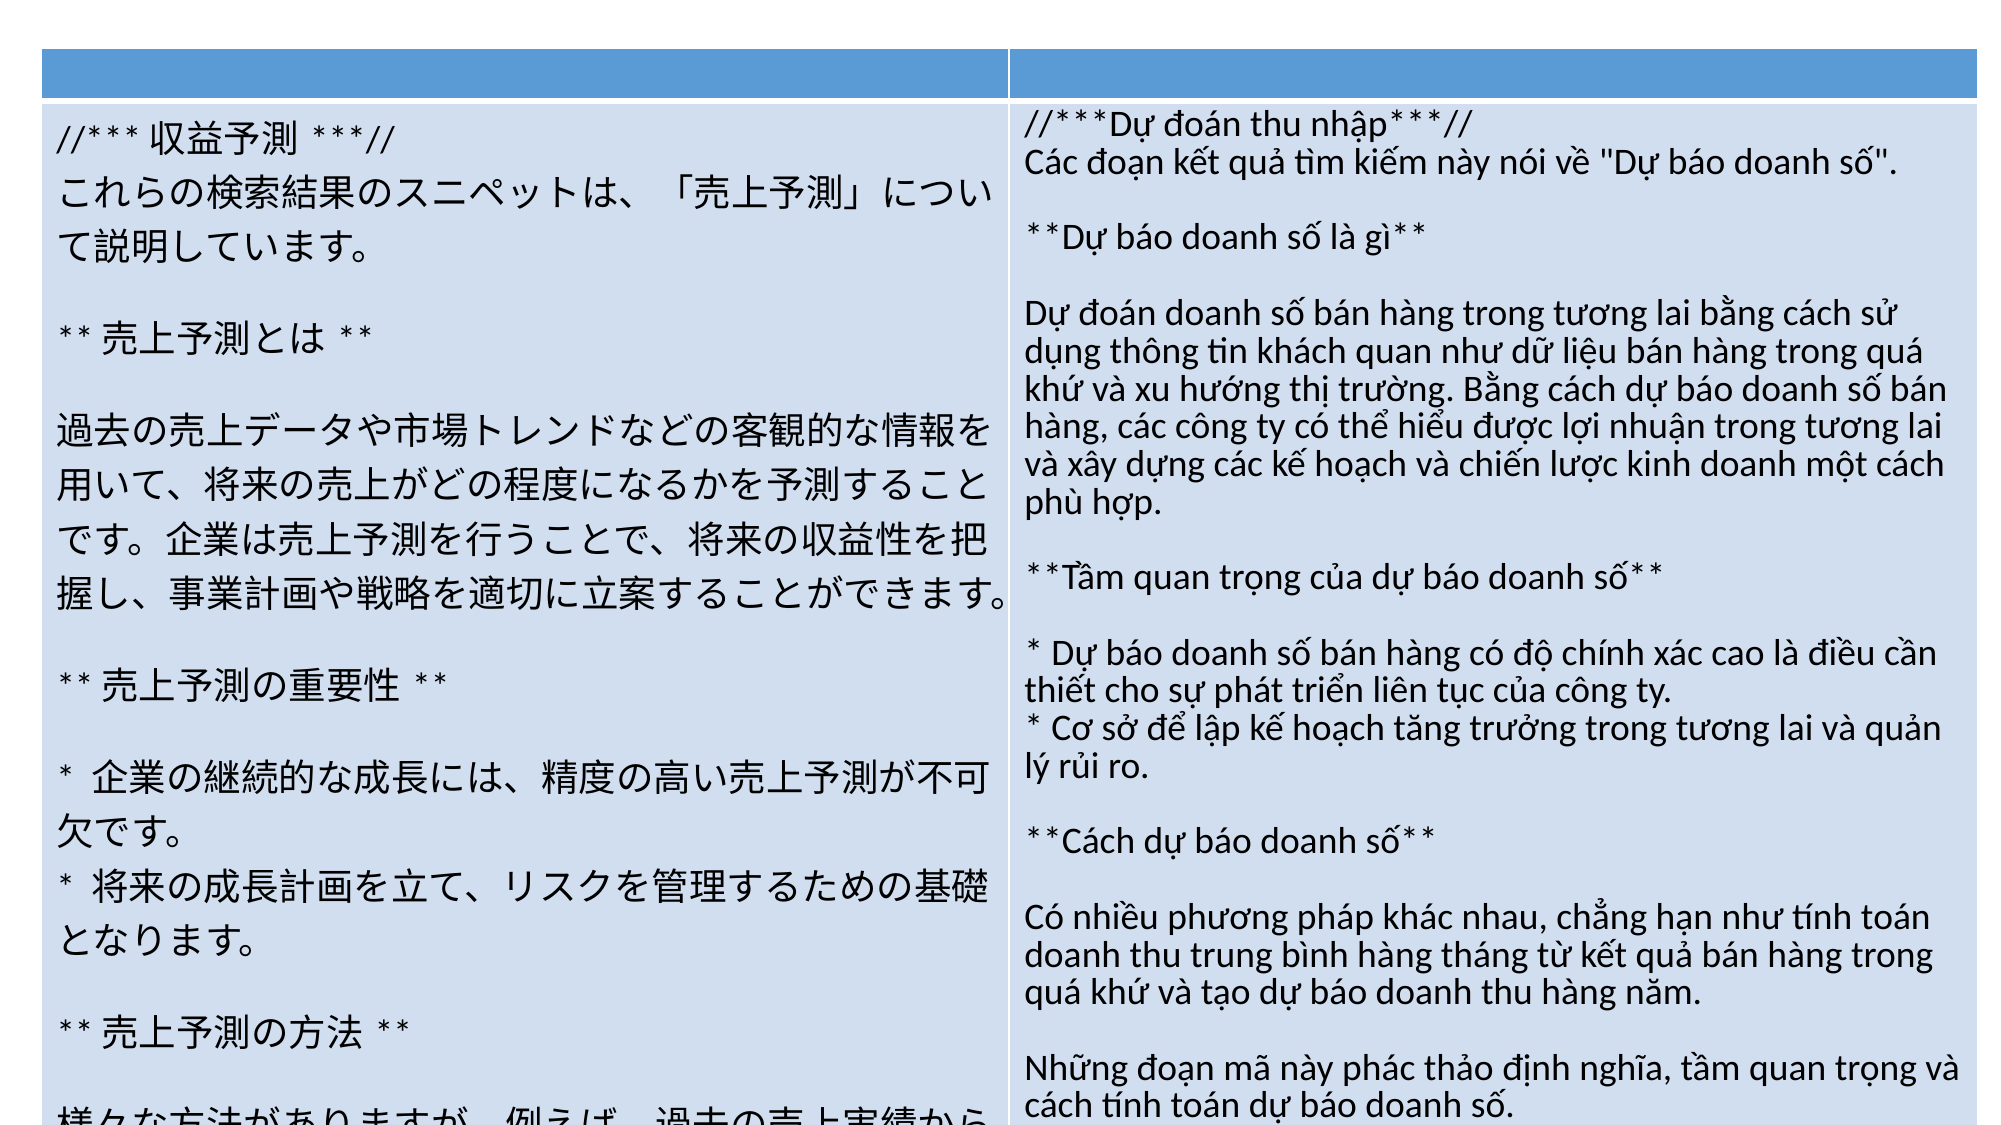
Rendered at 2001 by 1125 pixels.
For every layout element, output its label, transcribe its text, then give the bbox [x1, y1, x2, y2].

table_header [42, 49, 1008, 98]
table_header [1010, 49, 1977, 98]
table_cell //***Dự đoán thu nhập***// Các đoạn kết quả tìm kiếm này nói về "Dự báo doanh số". **Dự báo doanh số là gì** Dự đoán doanh số bán hàng trong tương lai bằng cách sử dụng thông tin khách quan như dữ liệu bán hàng trong quá khứ và xu hướng thị trường. Bằng cách dự báo doanh số bán hàng, các công ty có thể hiểu được lợi nhuận trong tương lai và xây dựng các kế hoạch và chiến lược kinh doanh một cách phù hợp. **Tầm quan trọng của dự báo doanh số** * Dự báo doanh số bán hàng có độ chính xác cao là điều cần thiết cho sự phát triển liên tục của công ty. * Cơ sở để lập kế hoạch tăng trưởng trong tương lai và quản lý rủi ro. **Cách dự báo doanh số** Có nhiều phương pháp khác nhau, chẳng hạn như tính toán doanh thu trung bình hàng tháng từ kết quả bán hàng trong quá khứ và tạo dự báo doanh thu hàng năm. Những đoạn mã này phác thảo định nghĩa, tầm quan trọng và cách tính toán dự báo doanh số. NGUỒN: Dự báo bán hàng là gì? Giới thiệu tầm quan trọng và cách thiết lập (mẫu có ví dụ cụ thể) [2024] • Asana, https://asana.com/ja/resources/sale-forecast-template [1010, 104, 1977, 1125]
table_cell //***収益予測***// これらの検索結果のスニペットは、「売上予測」について説明しています。 **売上予測とは** 過去の売上データや市場トレンドなどの客観的な情報を用いて、将来の売上がどの程度になるかを予測することです。企業は売上予測を行うことで、将来の収益性を把握し、事業計画や戦略を適切に立案することができます。 **売上予測の重要性** * 企業の継続的な成長には、精度の高い売上予測が不可欠です。 * 将来の成長計画を立て、リスクを管理するための基礎となります。 **売上予測の方法** 様々な方法がありますが、例えば、過去の売上実績から月平均売上を計算し、年間の売上予測を立てる方法などがあります。 これらのスニペットは、売上予測の定義、重要性、計算方法について概説しています。 SOURCE: 売上予測とは？重要性や立て方を紹介 (具体例付きテンプレート) [2024] • Asana, https://asana.com/ja/resources/sales-forecast-template [42, 104, 1008, 1125]
